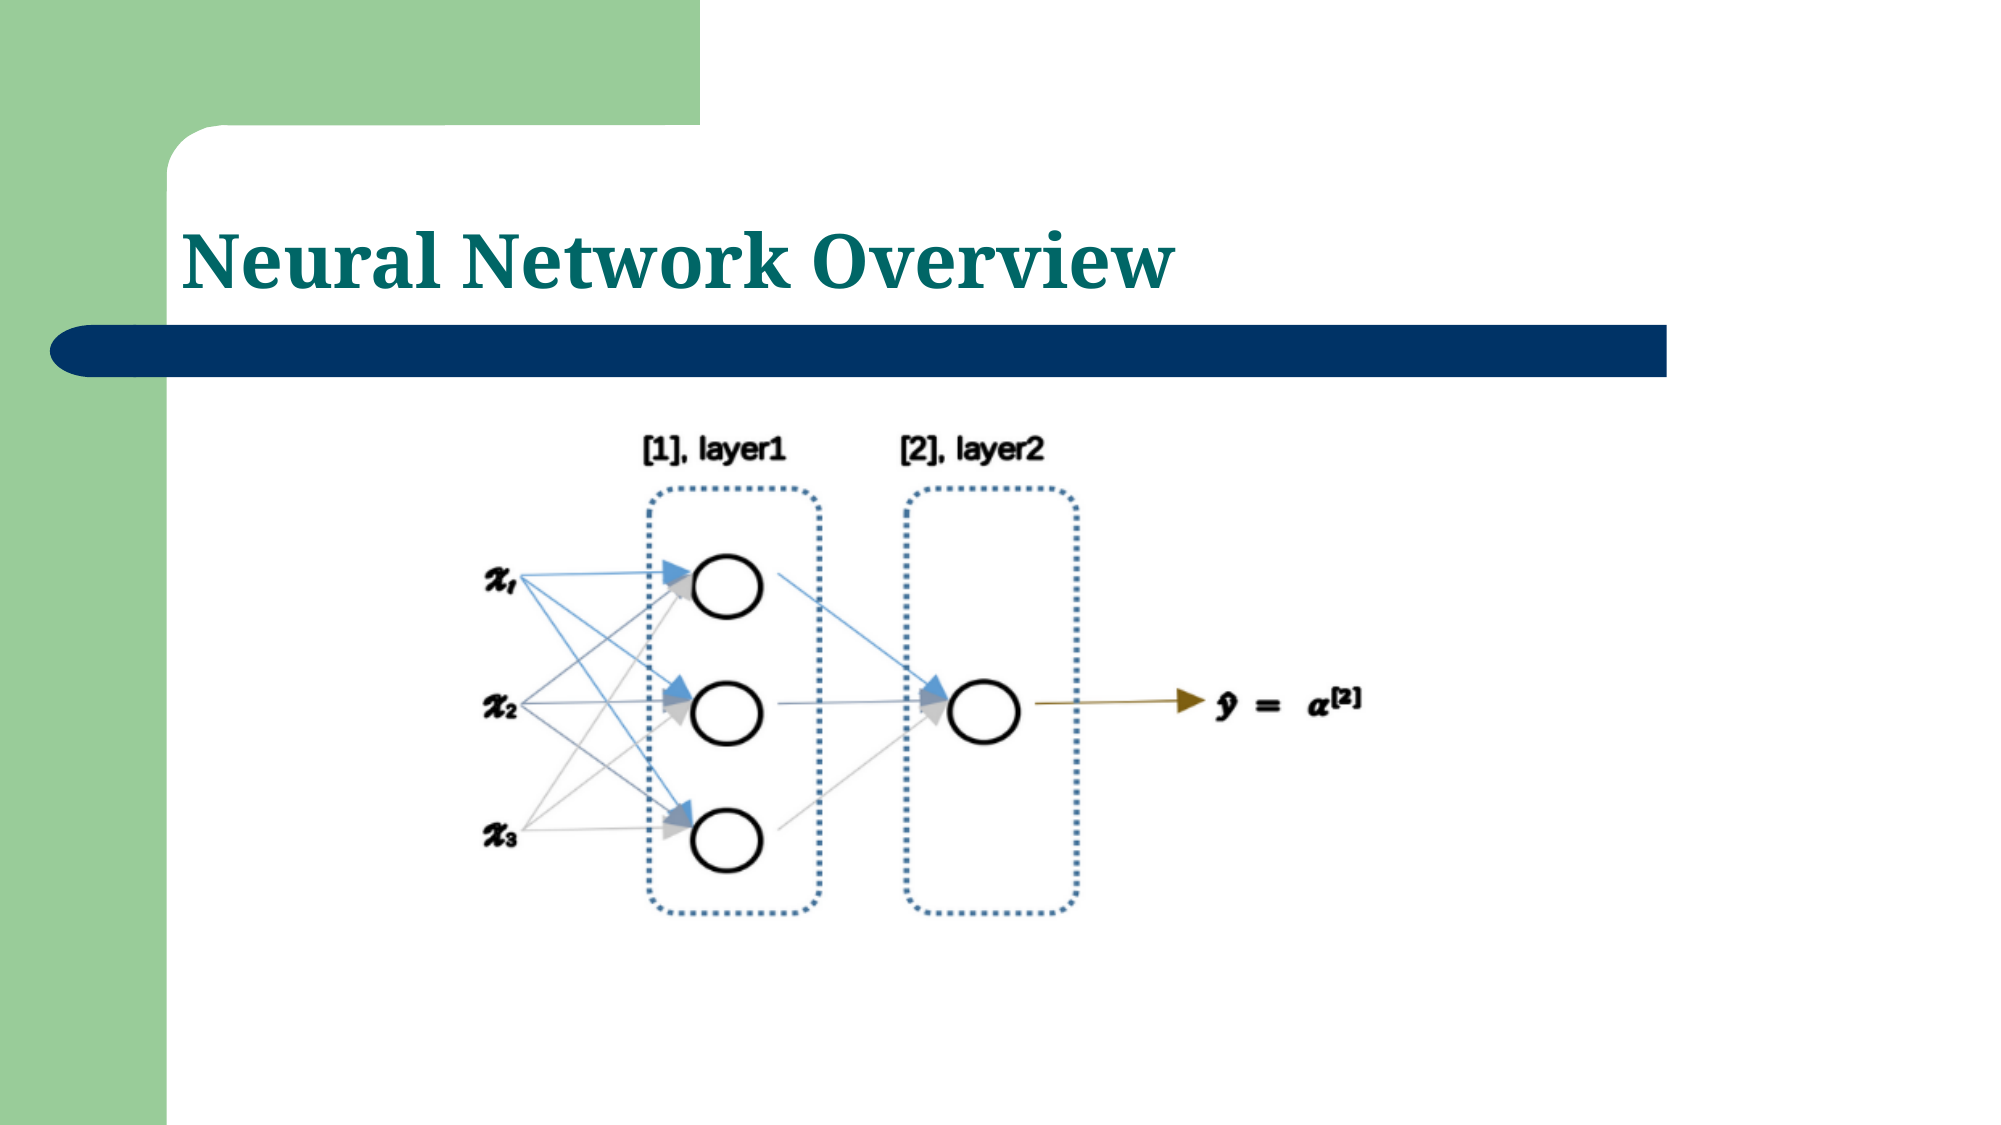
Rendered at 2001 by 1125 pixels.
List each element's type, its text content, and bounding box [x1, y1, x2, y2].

title Neural Network Overview [166, 124, 1901, 313]
picture [412, 424, 1375, 922]
